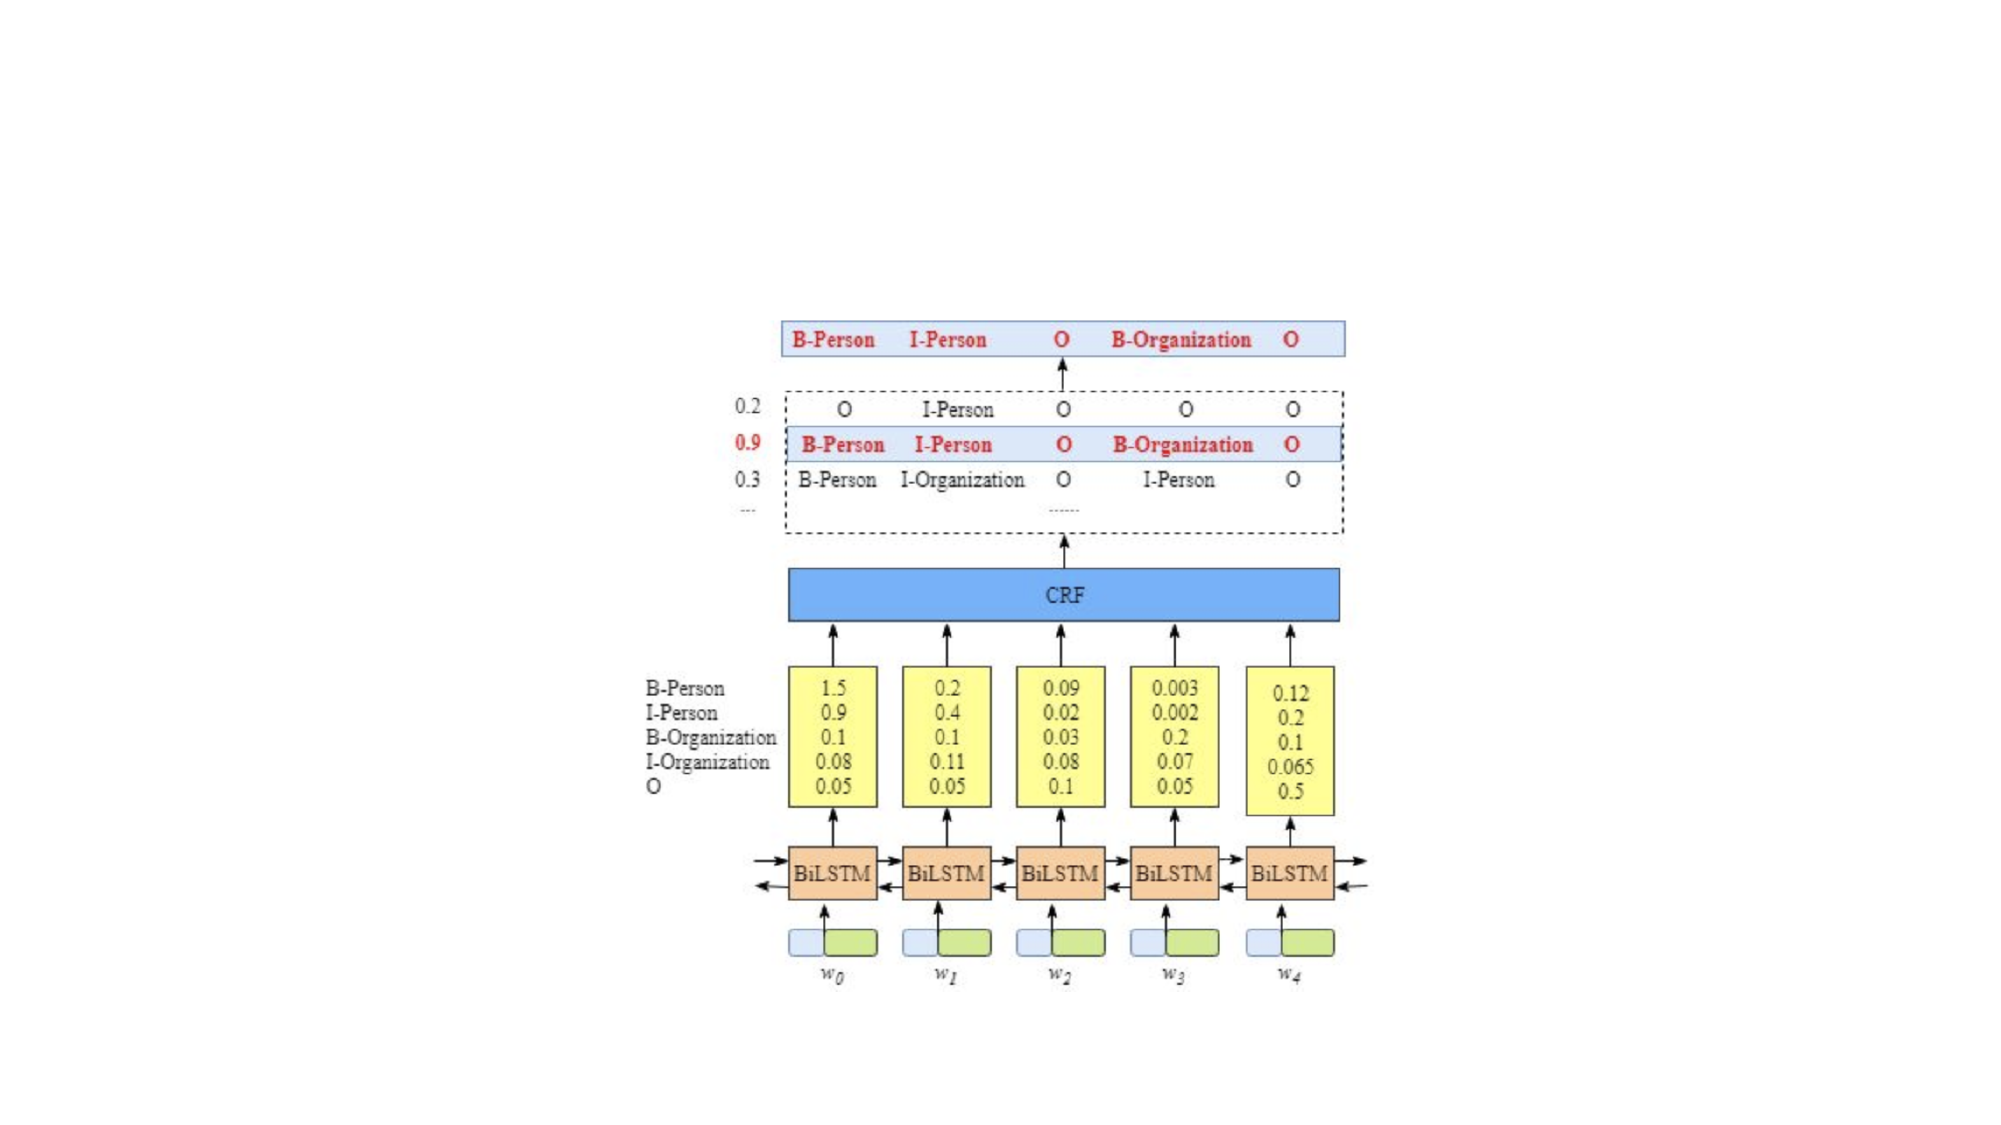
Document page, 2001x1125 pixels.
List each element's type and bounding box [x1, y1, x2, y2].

list [597, 299, 1403, 1014]
